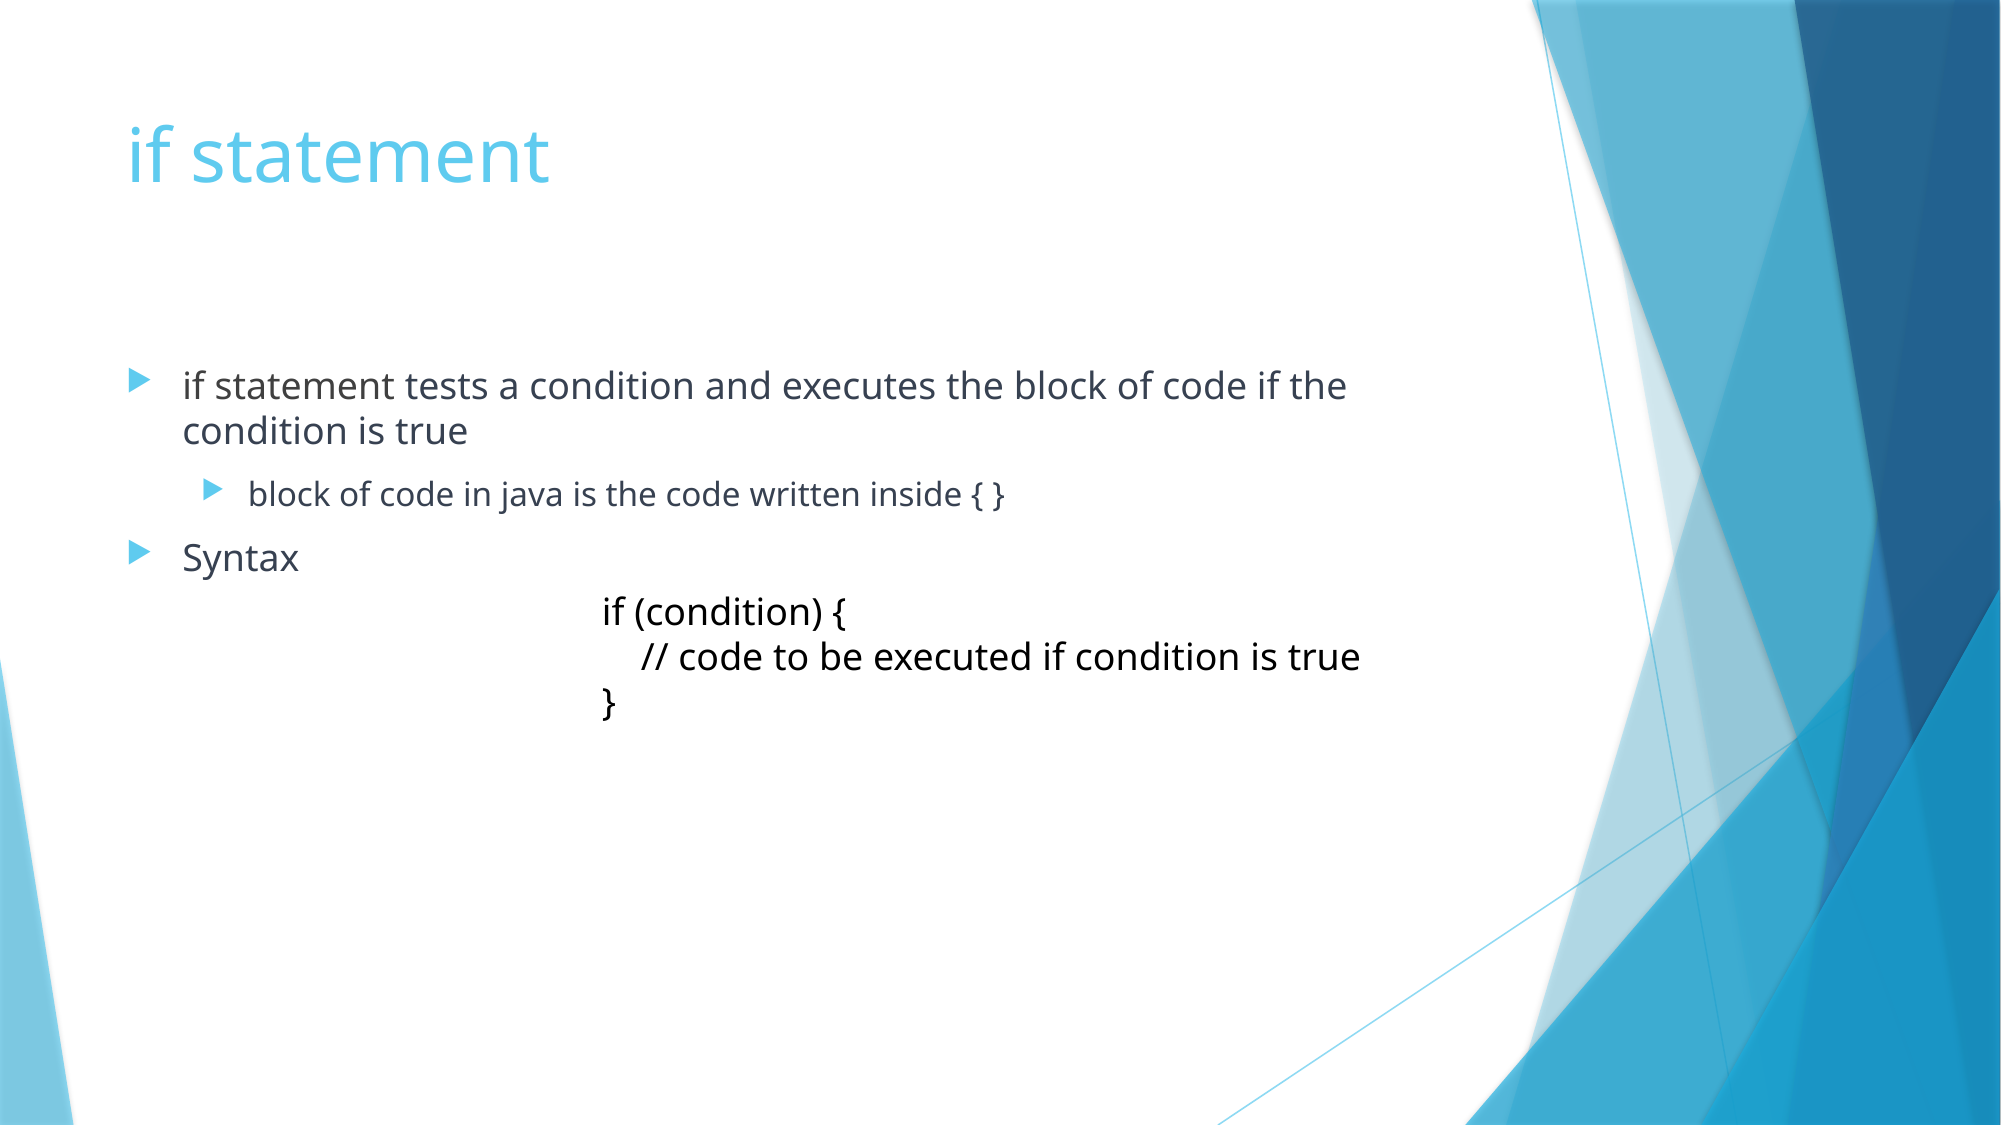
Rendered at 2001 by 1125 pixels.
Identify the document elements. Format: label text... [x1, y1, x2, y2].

text_box if (condition) { // code to be executed if condition is true } [587, 580, 1588, 731]
title if statement [111, 99, 1522, 317]
list if statement tests a condition and executes the block of code if the condition is true block of code in java is the code written inside { } Syntax [111, 354, 1522, 992]
